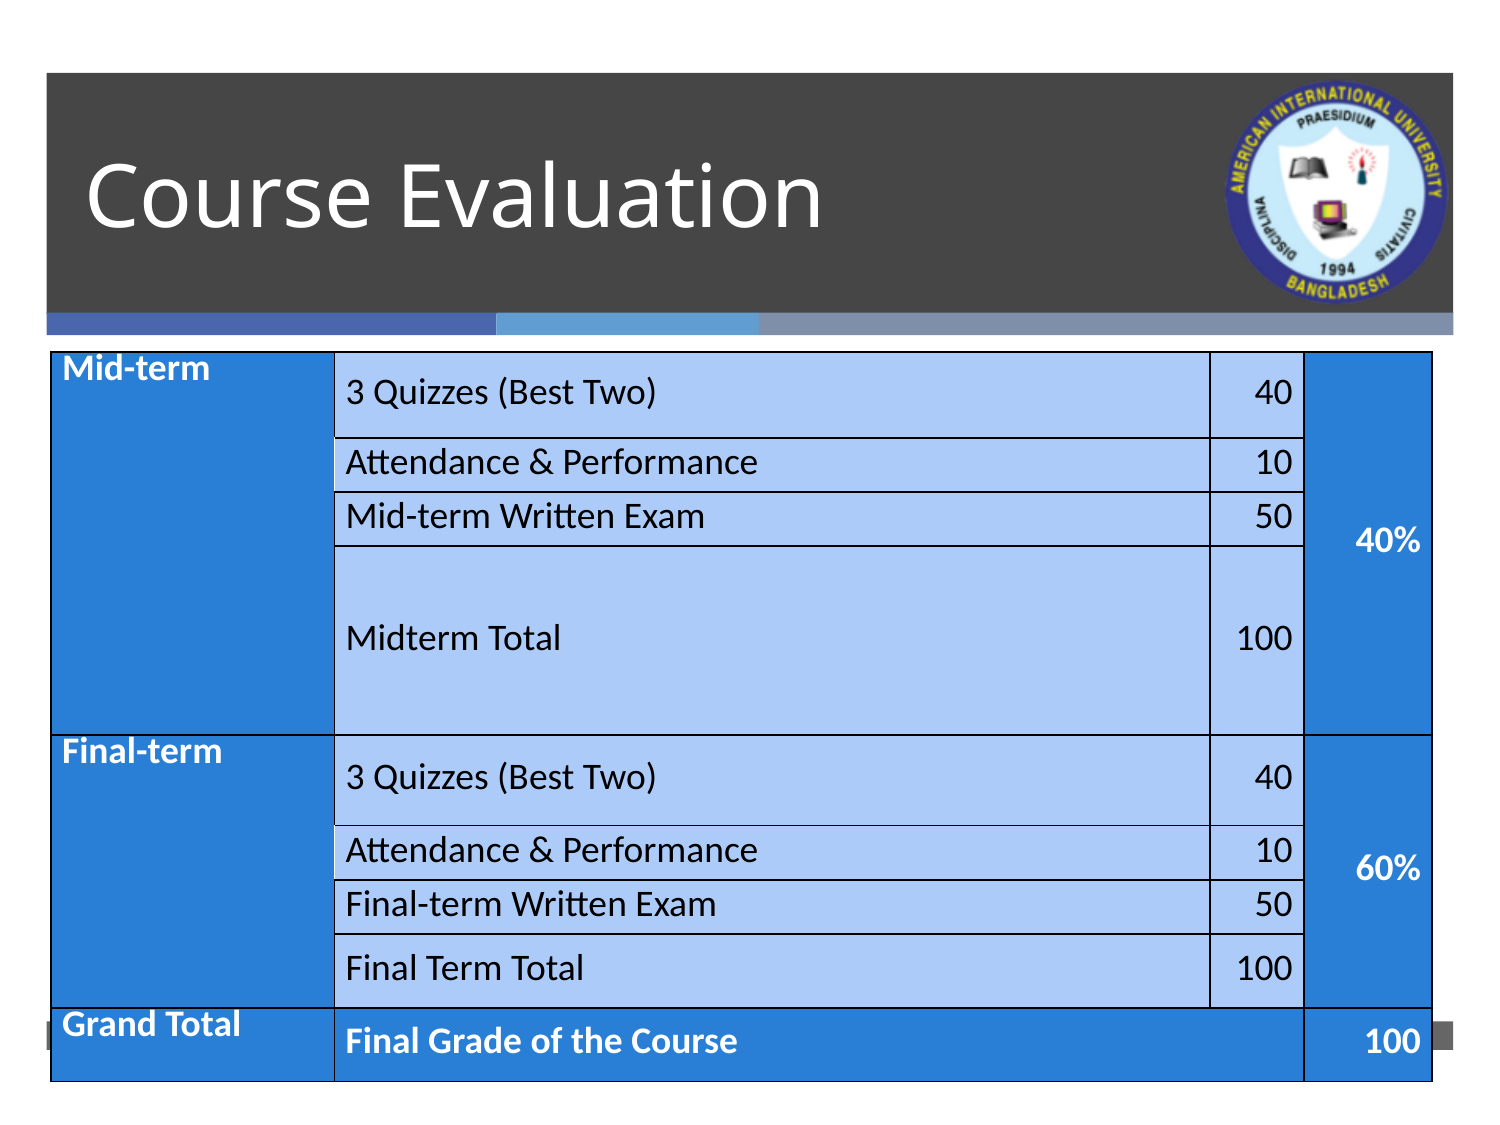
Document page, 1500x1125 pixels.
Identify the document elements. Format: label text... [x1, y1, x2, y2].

title Course Evaluation [69, 73, 1351, 253]
table_header 3 Quizzes (Best Two) [335, 353, 1209, 437]
table_cell Attendance & Performance [335, 439, 1209, 491]
table_cell 10 [1211, 826, 1303, 879]
table_header 40% [1305, 353, 1431, 734]
table_cell Final-term [52, 736, 334, 1007]
table_cell Midterm Total [335, 547, 1209, 734]
table_header 40 [1211, 353, 1303, 437]
table_header Mid-term [52, 353, 334, 734]
table_cell Attendance & Performance [335, 826, 1209, 879]
table_cell 100 [1305, 1009, 1431, 1081]
table_cell 10 [1211, 439, 1303, 491]
table_cell 40 [1211, 736, 1303, 825]
table_cell Final Term Total [335, 935, 1209, 1007]
table_cell Grand Total [52, 1009, 334, 1081]
table_cell Final-term Written Exam [335, 881, 1209, 933]
table_cell Mid-term Written Exam [335, 493, 1209, 545]
table_cell Final Grade of the Course [335, 1009, 1303, 1081]
table_cell 100 [1211, 547, 1303, 734]
table_cell 50 [1211, 493, 1303, 545]
table_cell 100 [1211, 935, 1303, 1007]
table_cell 50 [1211, 881, 1303, 933]
table_cell 60% [1305, 736, 1431, 1007]
table_cell 3 Quizzes (Best Two) [335, 736, 1209, 825]
picture [1220, 75, 1454, 310]
